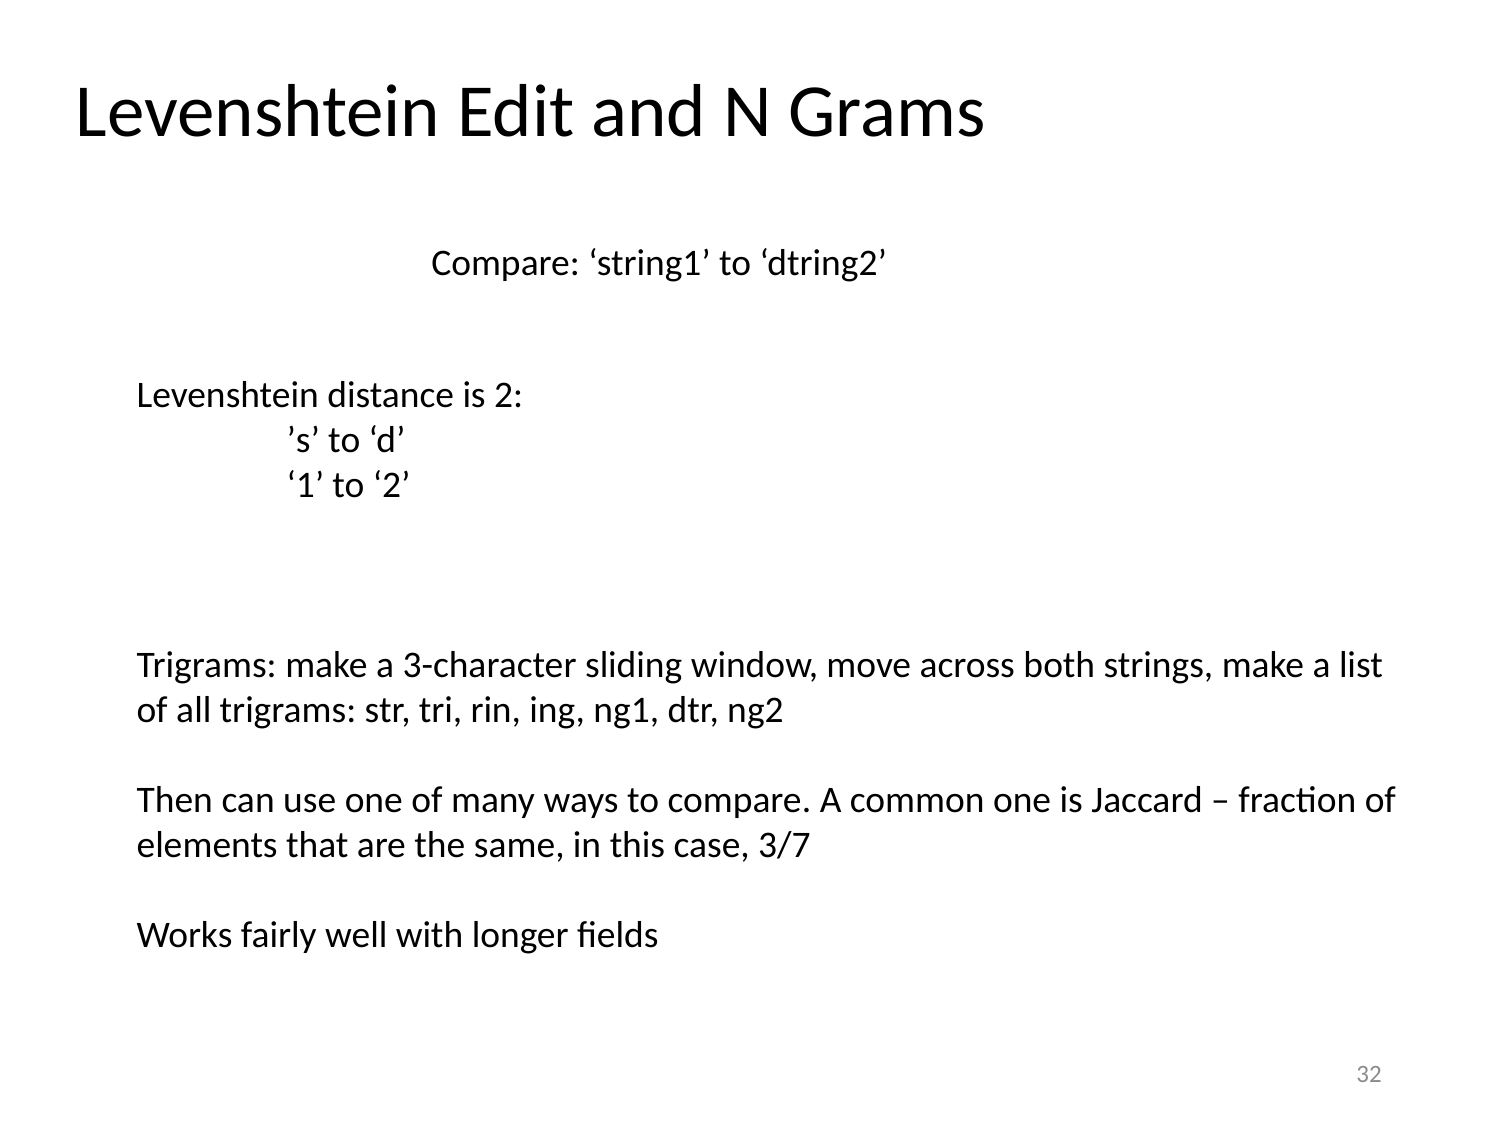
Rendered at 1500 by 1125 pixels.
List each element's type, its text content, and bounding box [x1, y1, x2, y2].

text_box Compare: ‘string1’ to ‘dtring2’ [416, 230, 903, 291]
slide_number 32 [1059, 1042, 1397, 1103]
title Levenshtein Edit and N Grams [60, 85, 1440, 138]
text_box Levenshtein distance is 2: ’s’ to ‘d’ ‘1’ to ‘2’ Trigrams: make a 3-character sliding window, move across both strings, make a list of all trigrams: str, tri, rin, ing, ng1, dtr, ng2 Then can use one of many ways to compare. A common one is Jaccard – fraction of elements that are the same, in this case, 3/7 Works fairly well with longer fields [121, 363, 1418, 1008]
